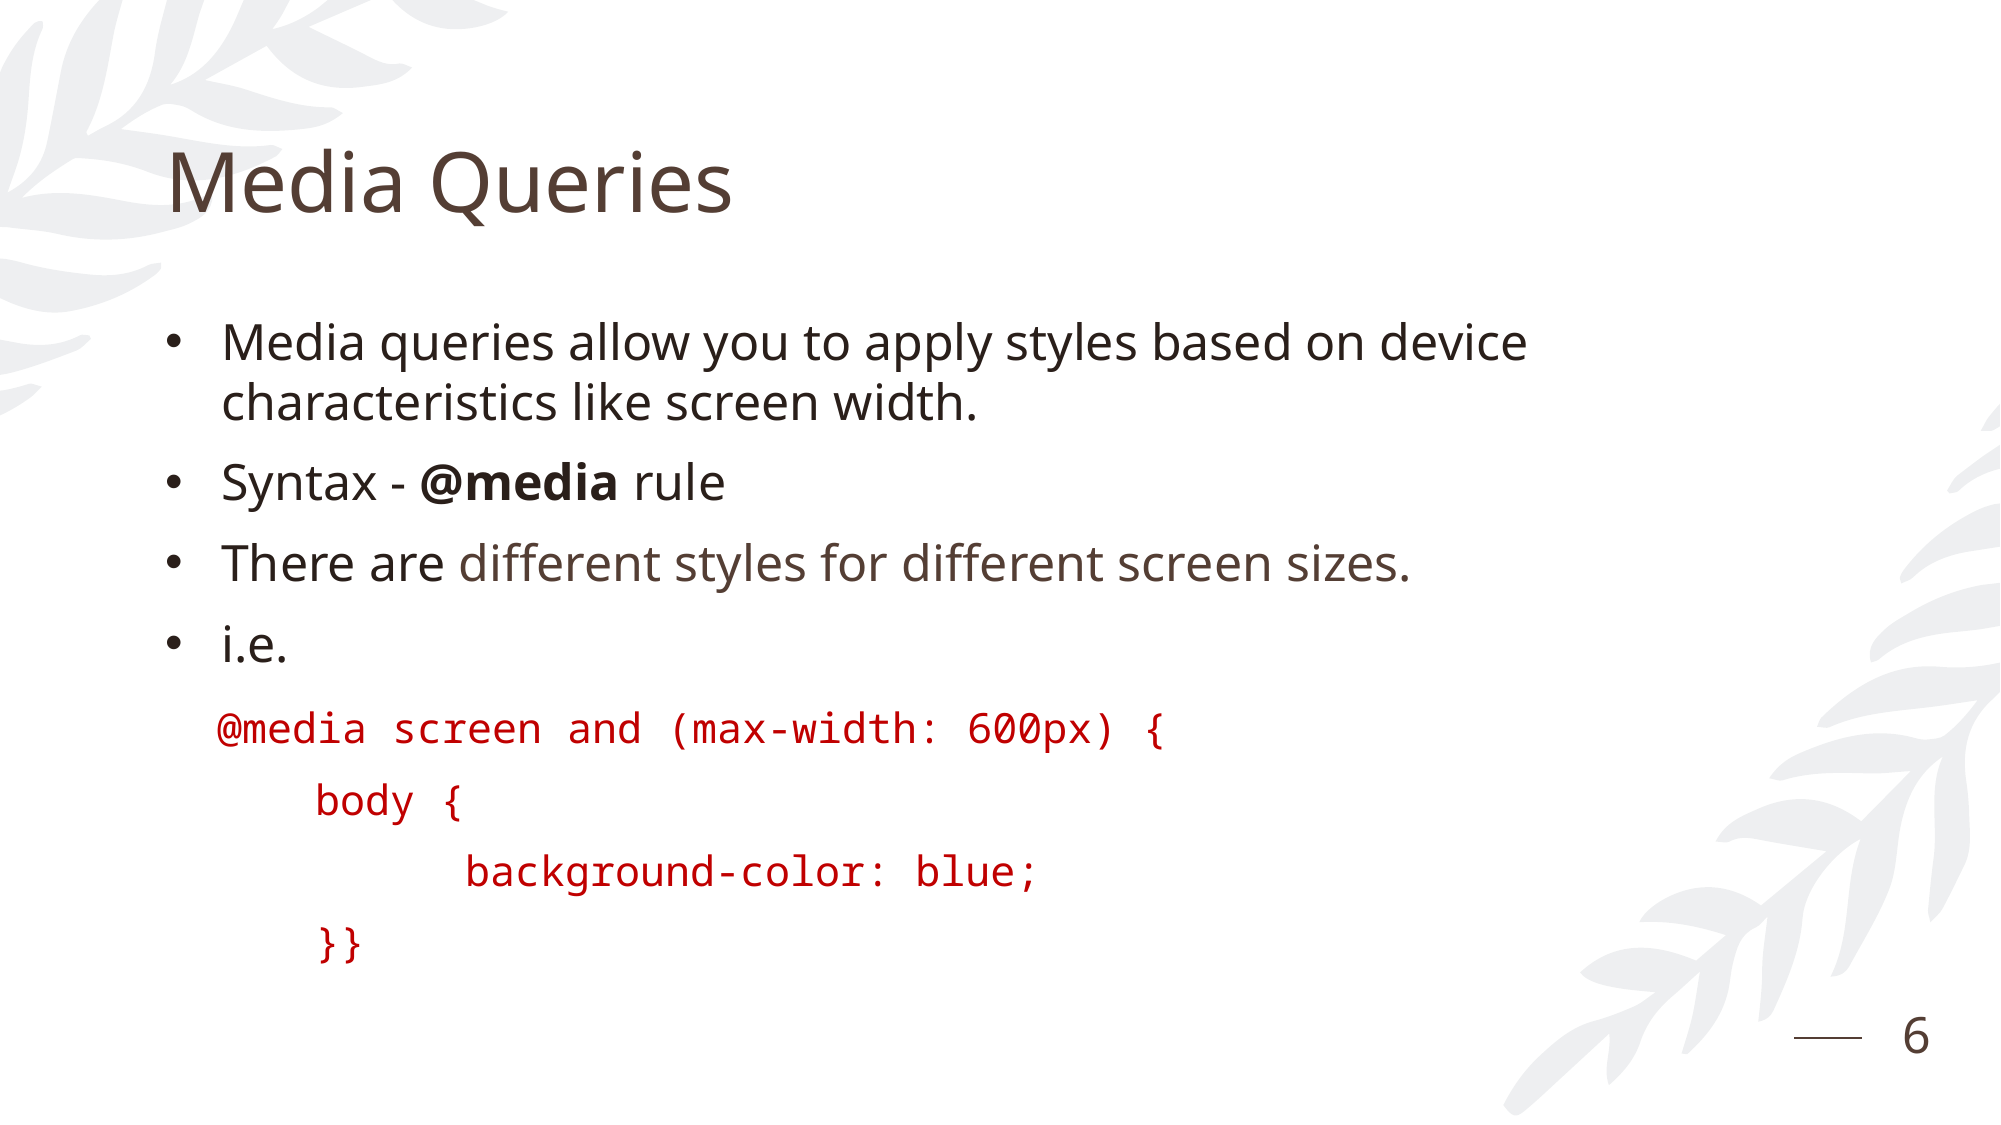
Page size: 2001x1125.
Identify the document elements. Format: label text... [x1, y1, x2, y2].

list Media queries allow you to apply styles based on device characteristics like screen width. Syntax - @media rule There are different styles for different screen sizes. i.e. @media screen and (max-width: 600px) { body { background-color: blue; }} [150, 302, 1660, 1087]
title Media Queries [150, 88, 1850, 239]
slide_number 6 [1862, 964, 1971, 1112]
